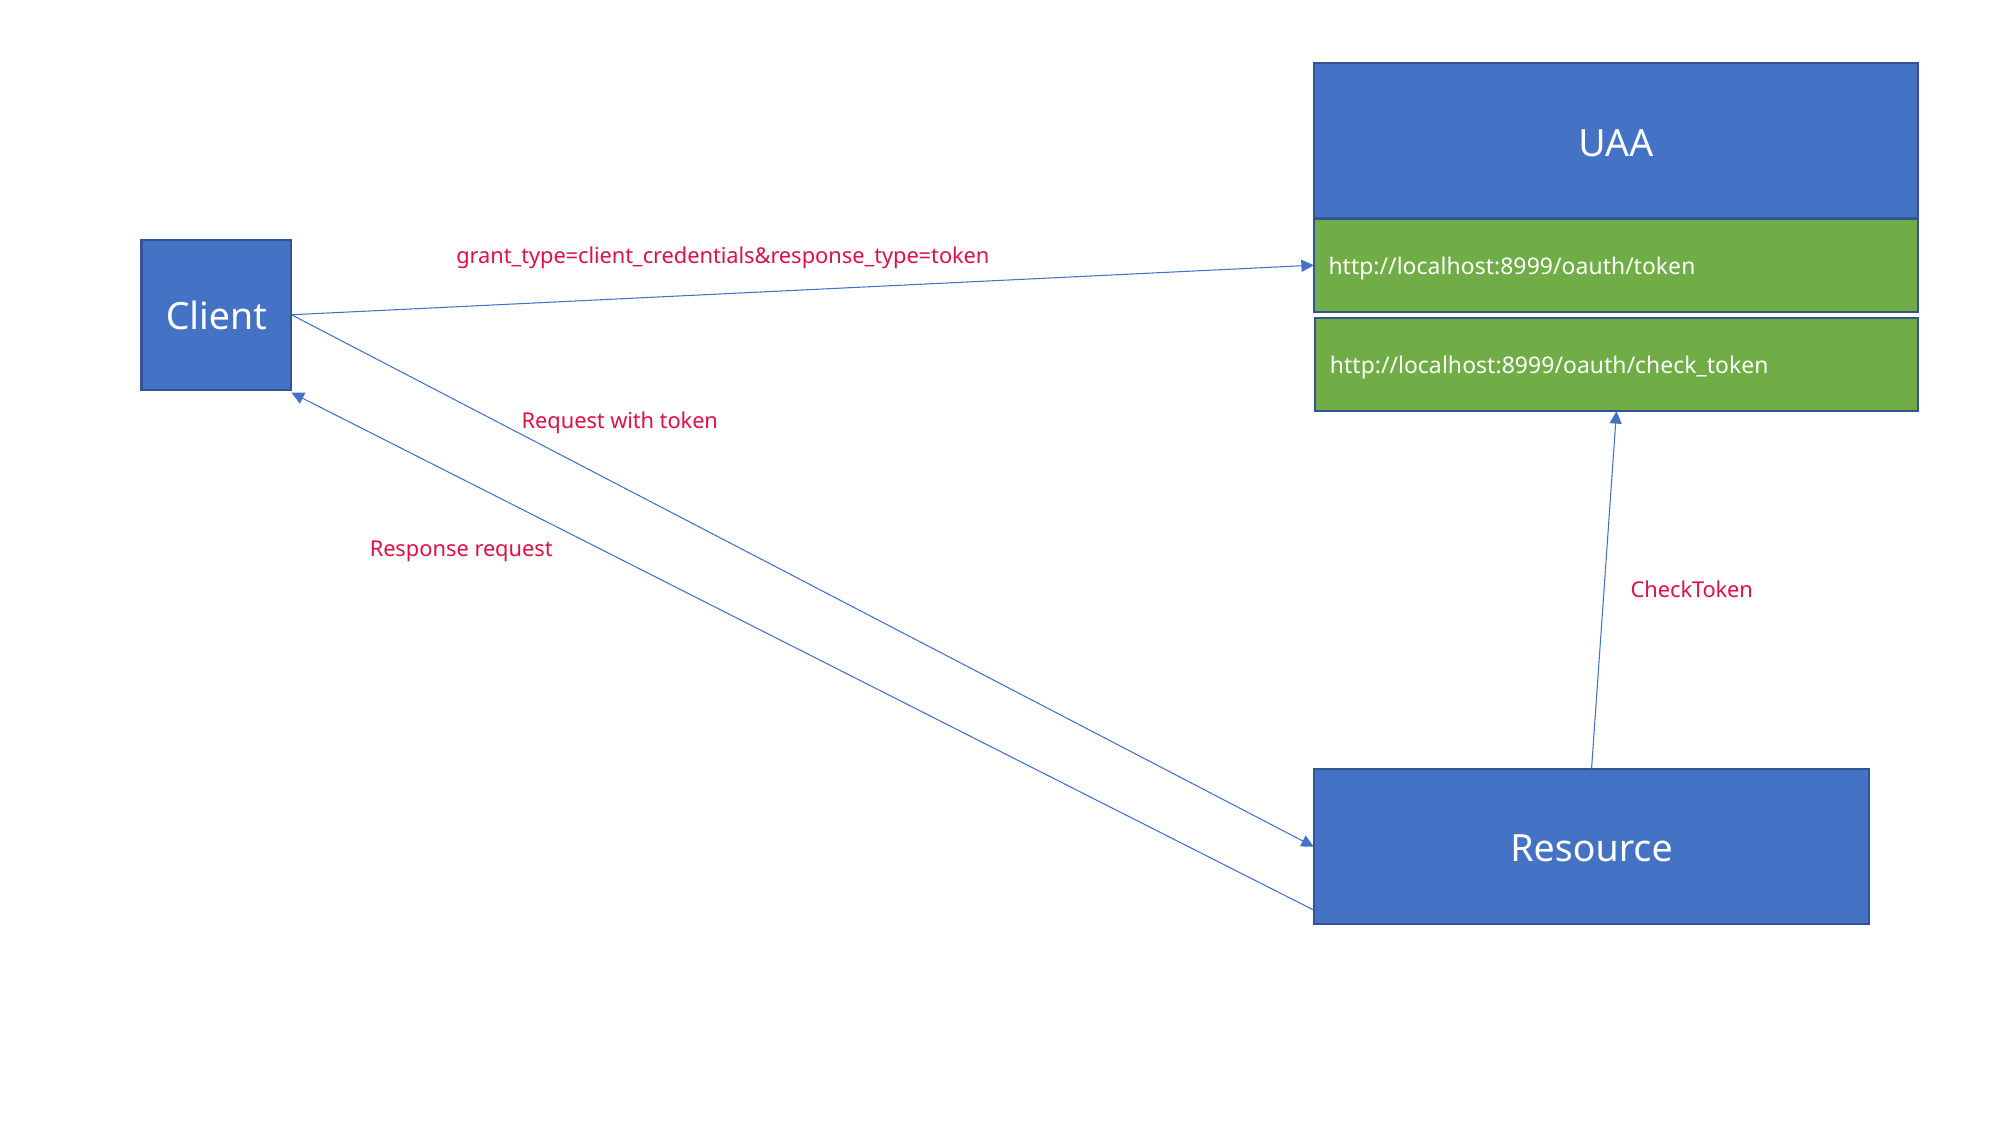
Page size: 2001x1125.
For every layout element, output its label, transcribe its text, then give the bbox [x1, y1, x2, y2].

text_box http://localhost:8999/oauth/check_token [1314, 317, 1919, 412]
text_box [291, 314, 1314, 392]
text_box CheckToken [1617, 568, 1815, 610]
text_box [291, 392, 1314, 911]
text_box http://localhost:8999/oauth/token [1313, 217, 1919, 313]
text_box Resource [1313, 768, 1870, 925]
text_box Client [140, 239, 292, 391]
text_box grant_type=client_credentials&response_type=token [441, 233, 1442, 275]
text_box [1591, 411, 1617, 770]
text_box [291, 265, 1314, 314]
text_box UAA [1313, 62, 1919, 217]
